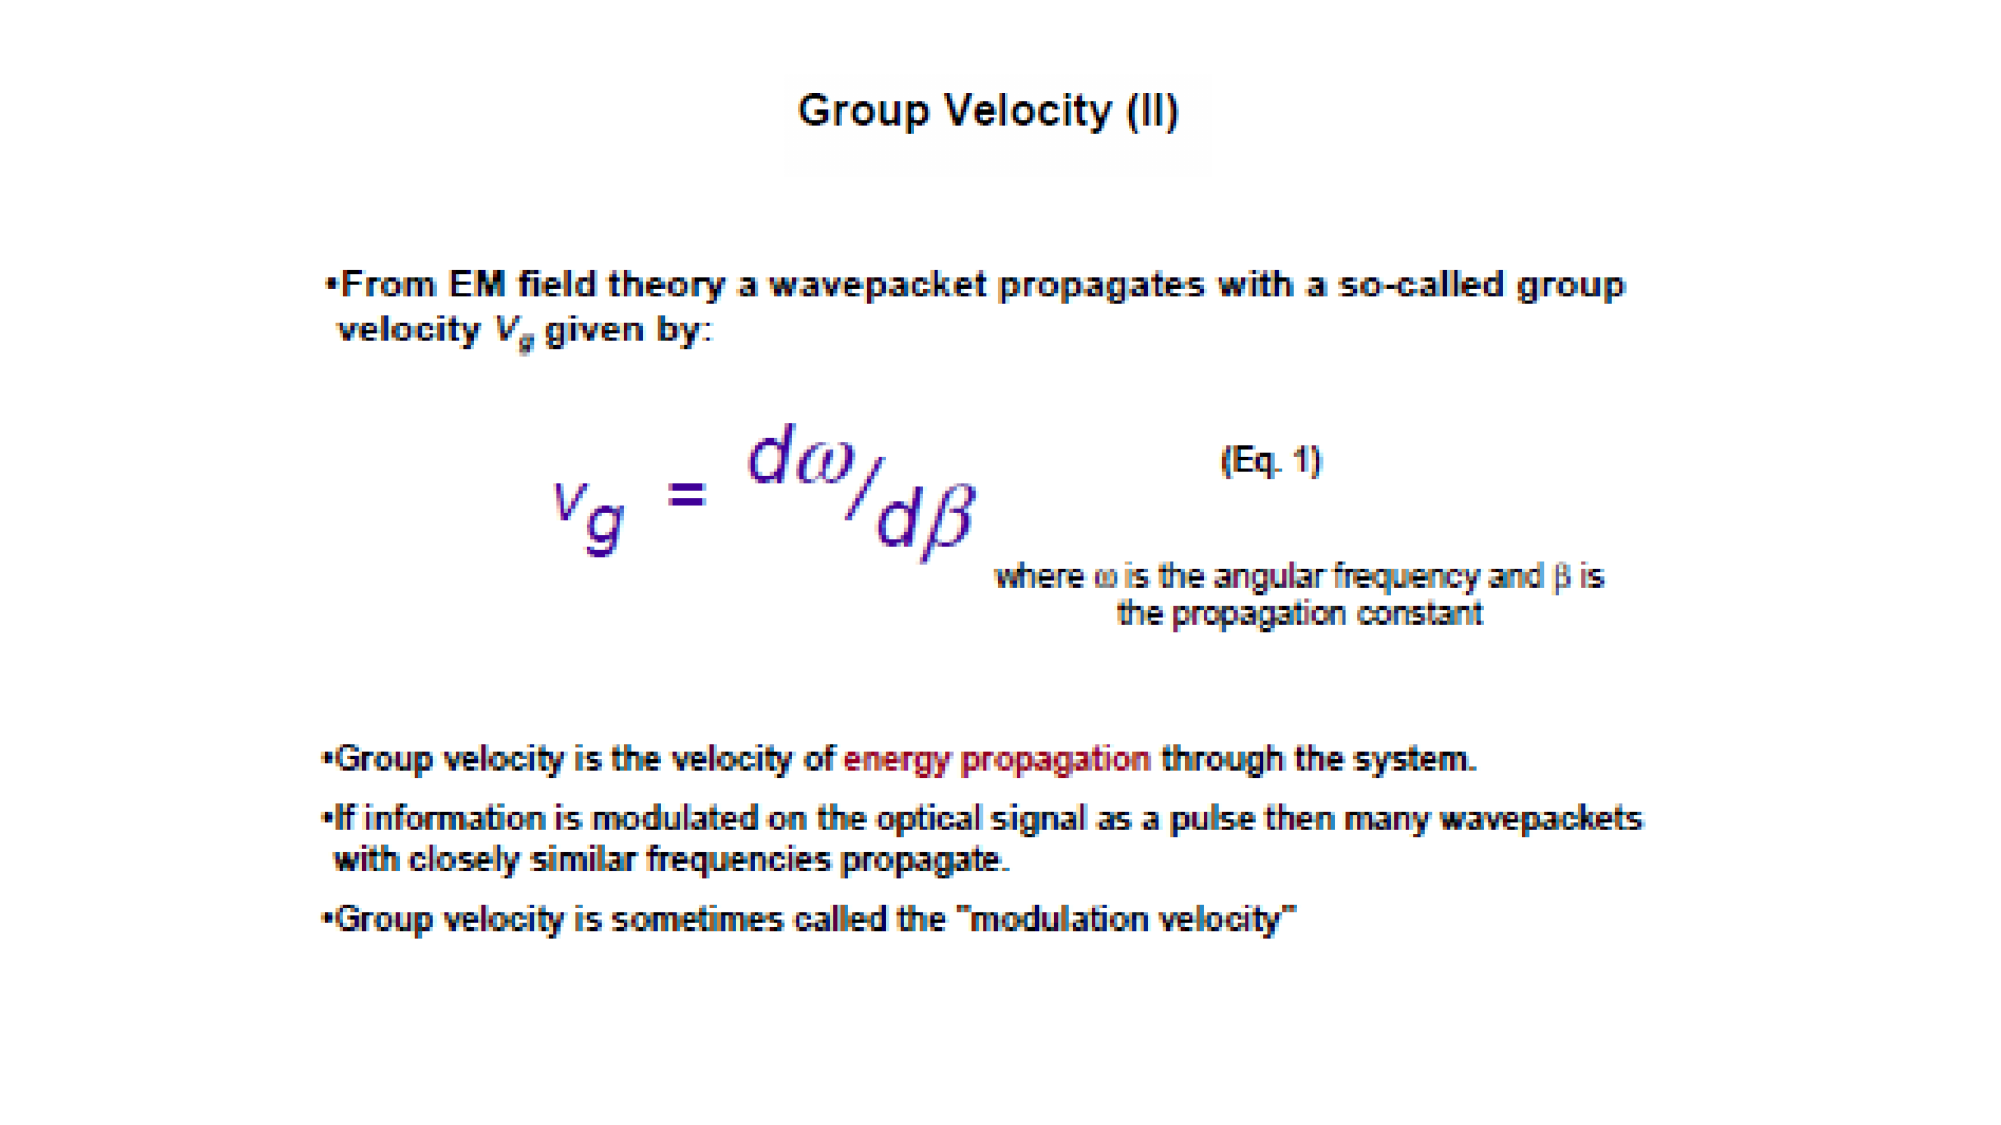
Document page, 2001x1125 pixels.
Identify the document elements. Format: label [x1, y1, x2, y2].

picture [306, 233, 1690, 1039]
picture [784, 74, 1213, 178]
